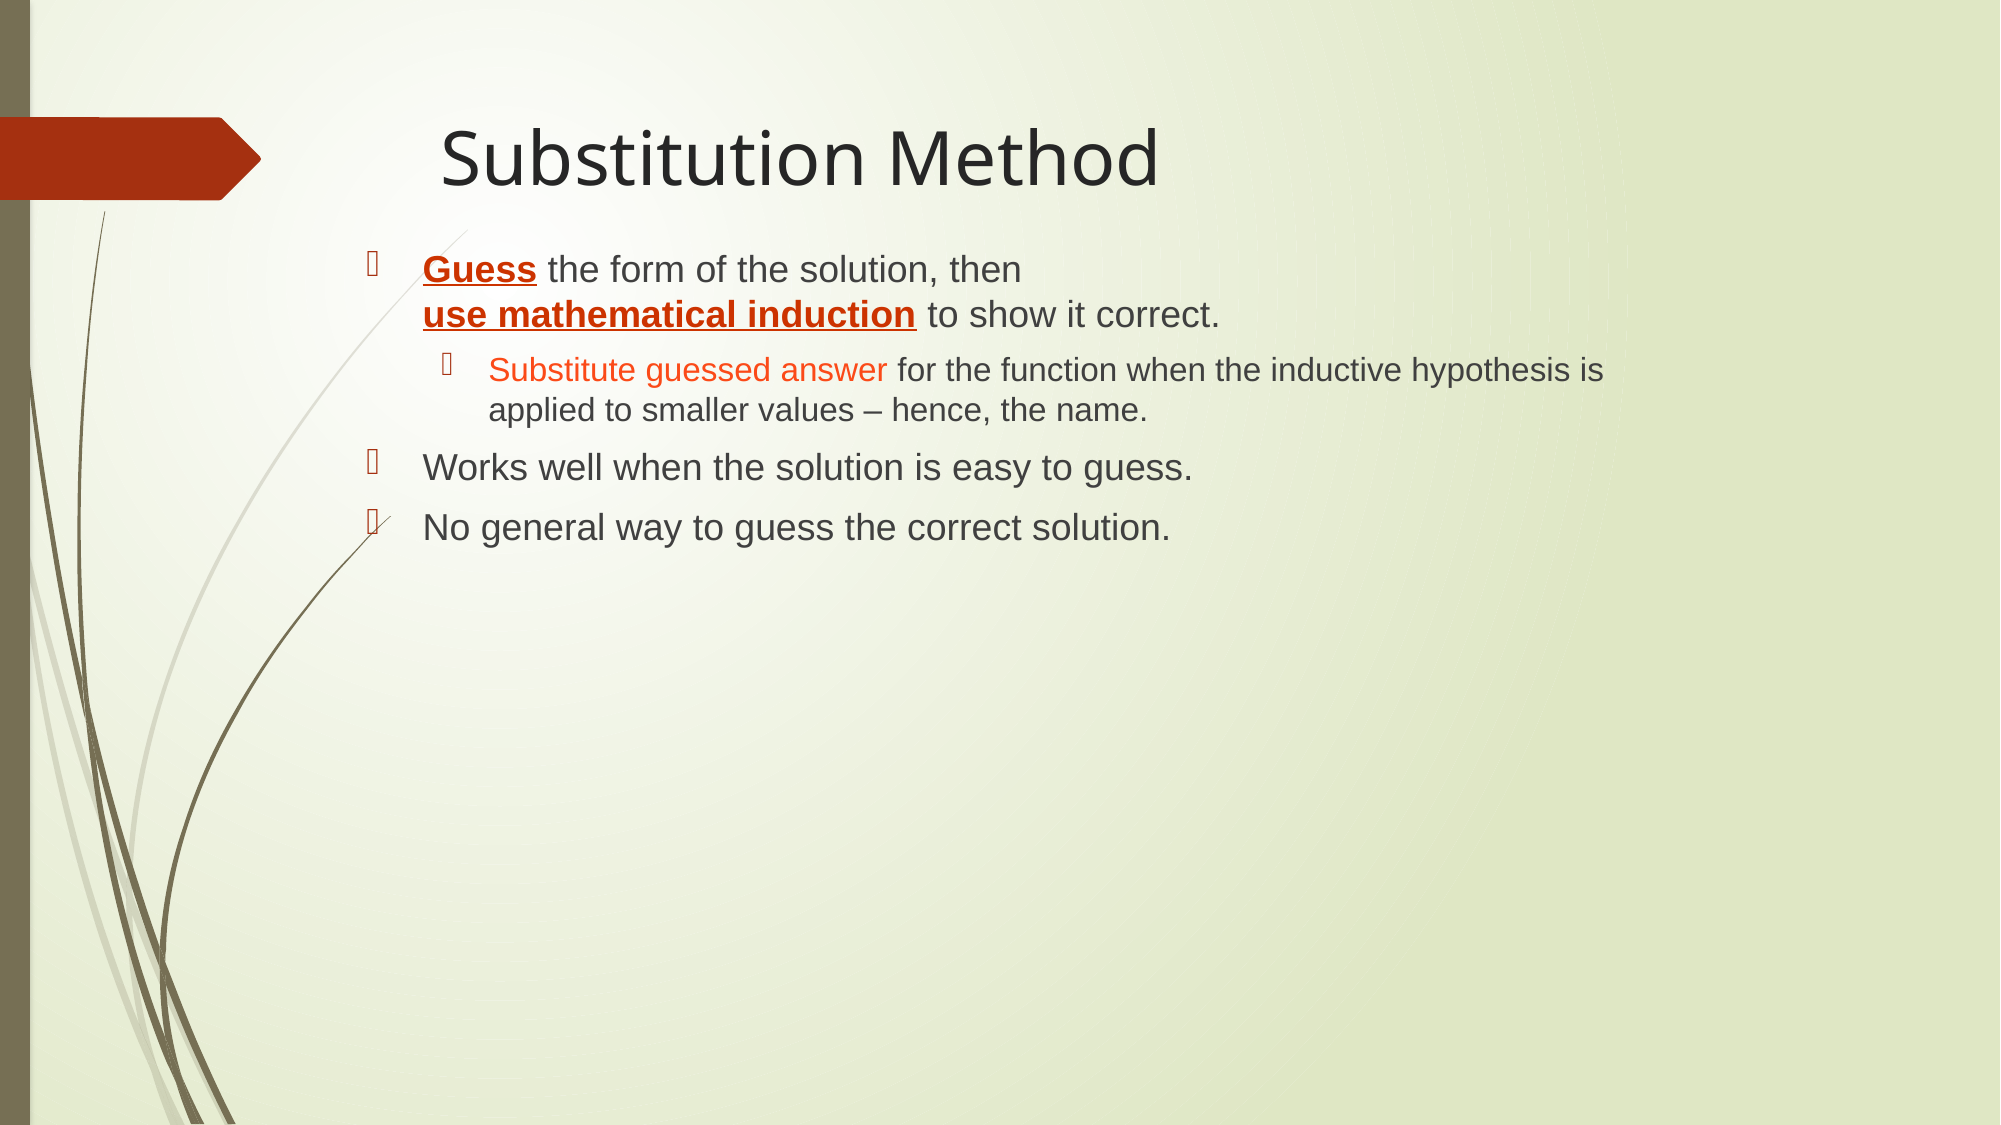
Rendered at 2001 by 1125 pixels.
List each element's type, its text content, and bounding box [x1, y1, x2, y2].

title Substitution Method [425, 102, 1888, 313]
list Guess the form of the solution, then use mathematical induction to show it correct. Substitute guessed answer for the function when the inductive hypothesis is applied to smaller values – hence, the name. Works well when the solution is easy to guess. No general way to guess the correct solution. [351, 237, 1627, 1087]
